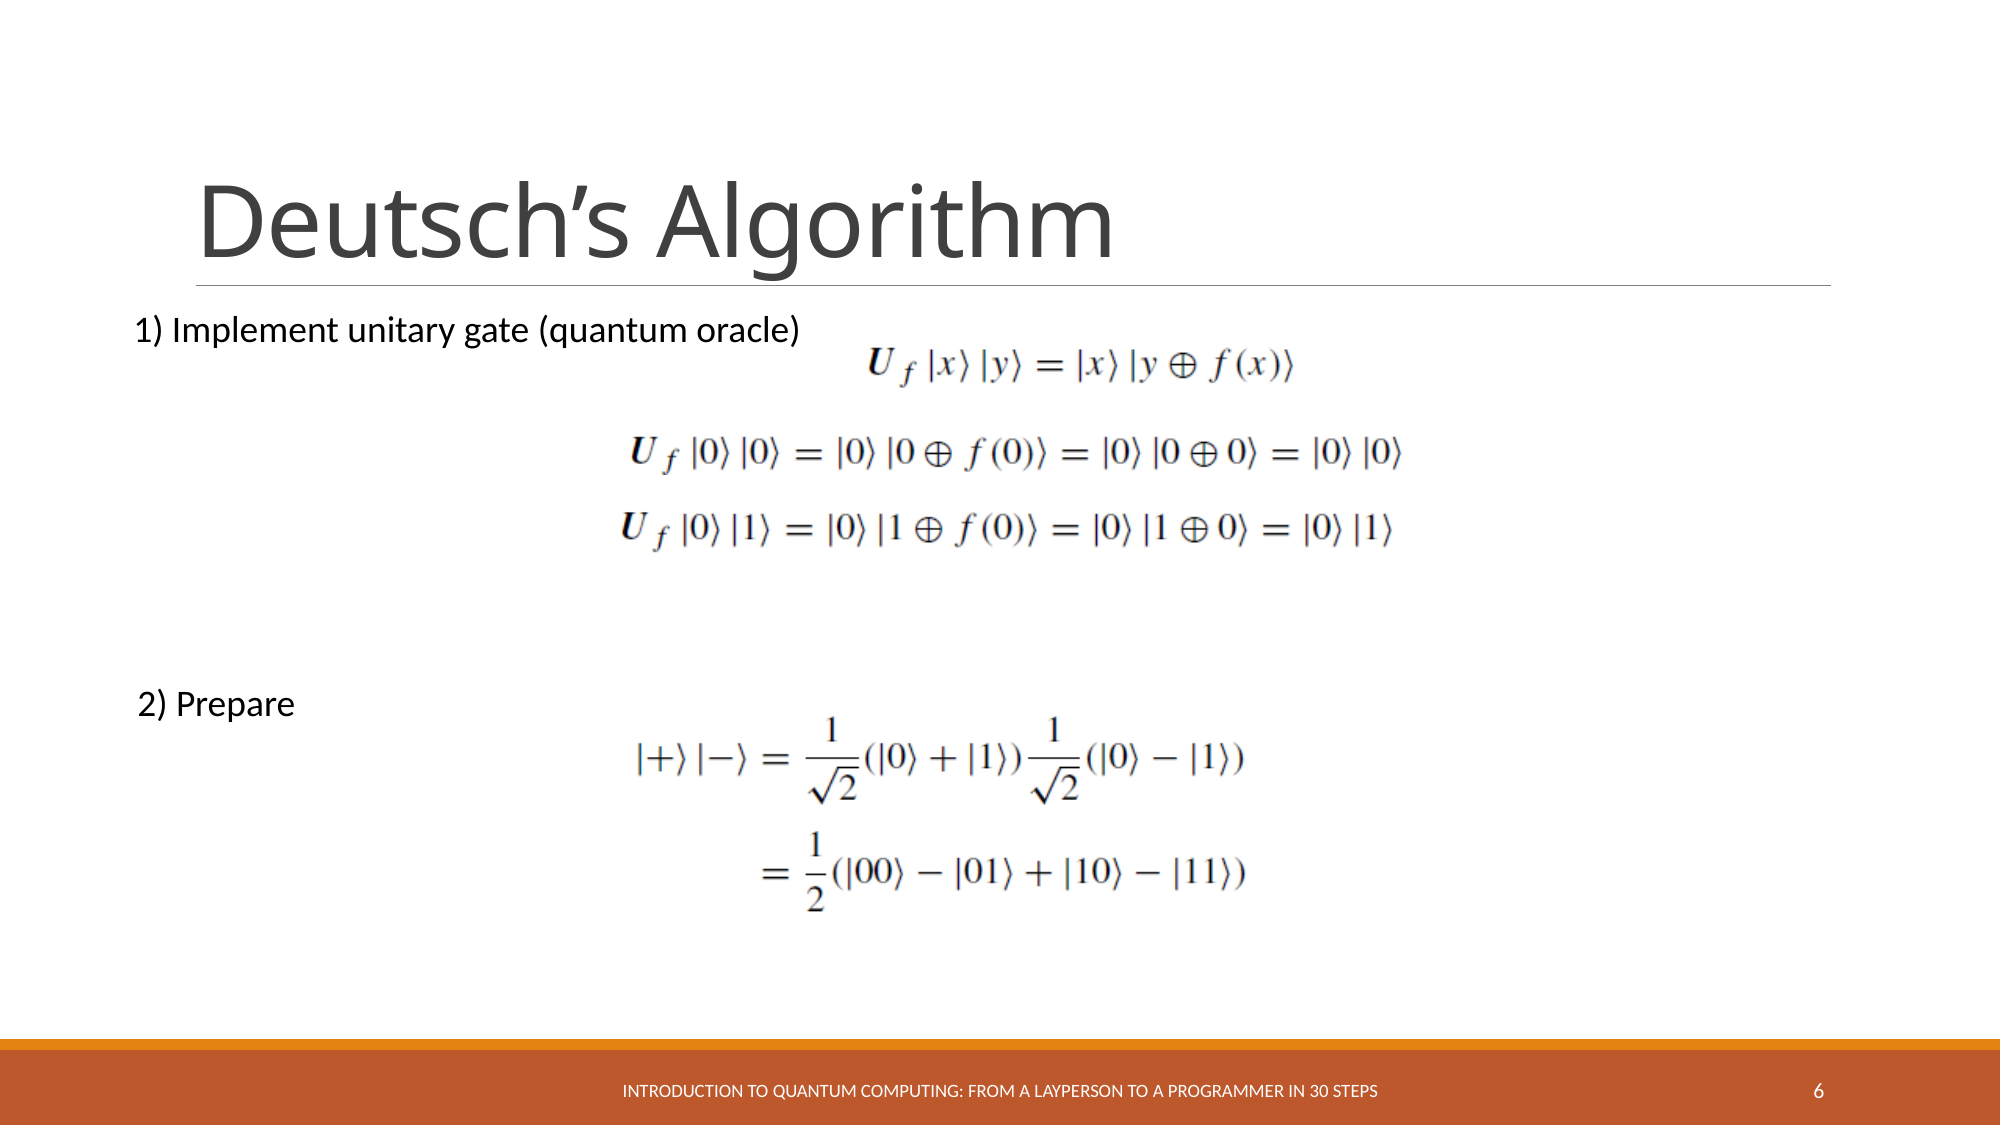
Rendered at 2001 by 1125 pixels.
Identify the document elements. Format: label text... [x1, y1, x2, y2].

picture [609, 411, 1414, 475]
title Deutsch’s Algorithm [180, 47, 1830, 285]
picture [604, 700, 1293, 932]
text_box 1) Implement unitary gate (quantum oracle) [118, 297, 1000, 358]
picture [612, 484, 1414, 558]
footer Introduction to Quantum Computing: From a Layperson to a Programmer in 30 Steps [604, 1059, 1396, 1120]
slide_number 6 [1624, 1059, 1840, 1120]
text_box 2) Prepare [122, 671, 453, 731]
picture [836, 318, 1321, 399]
